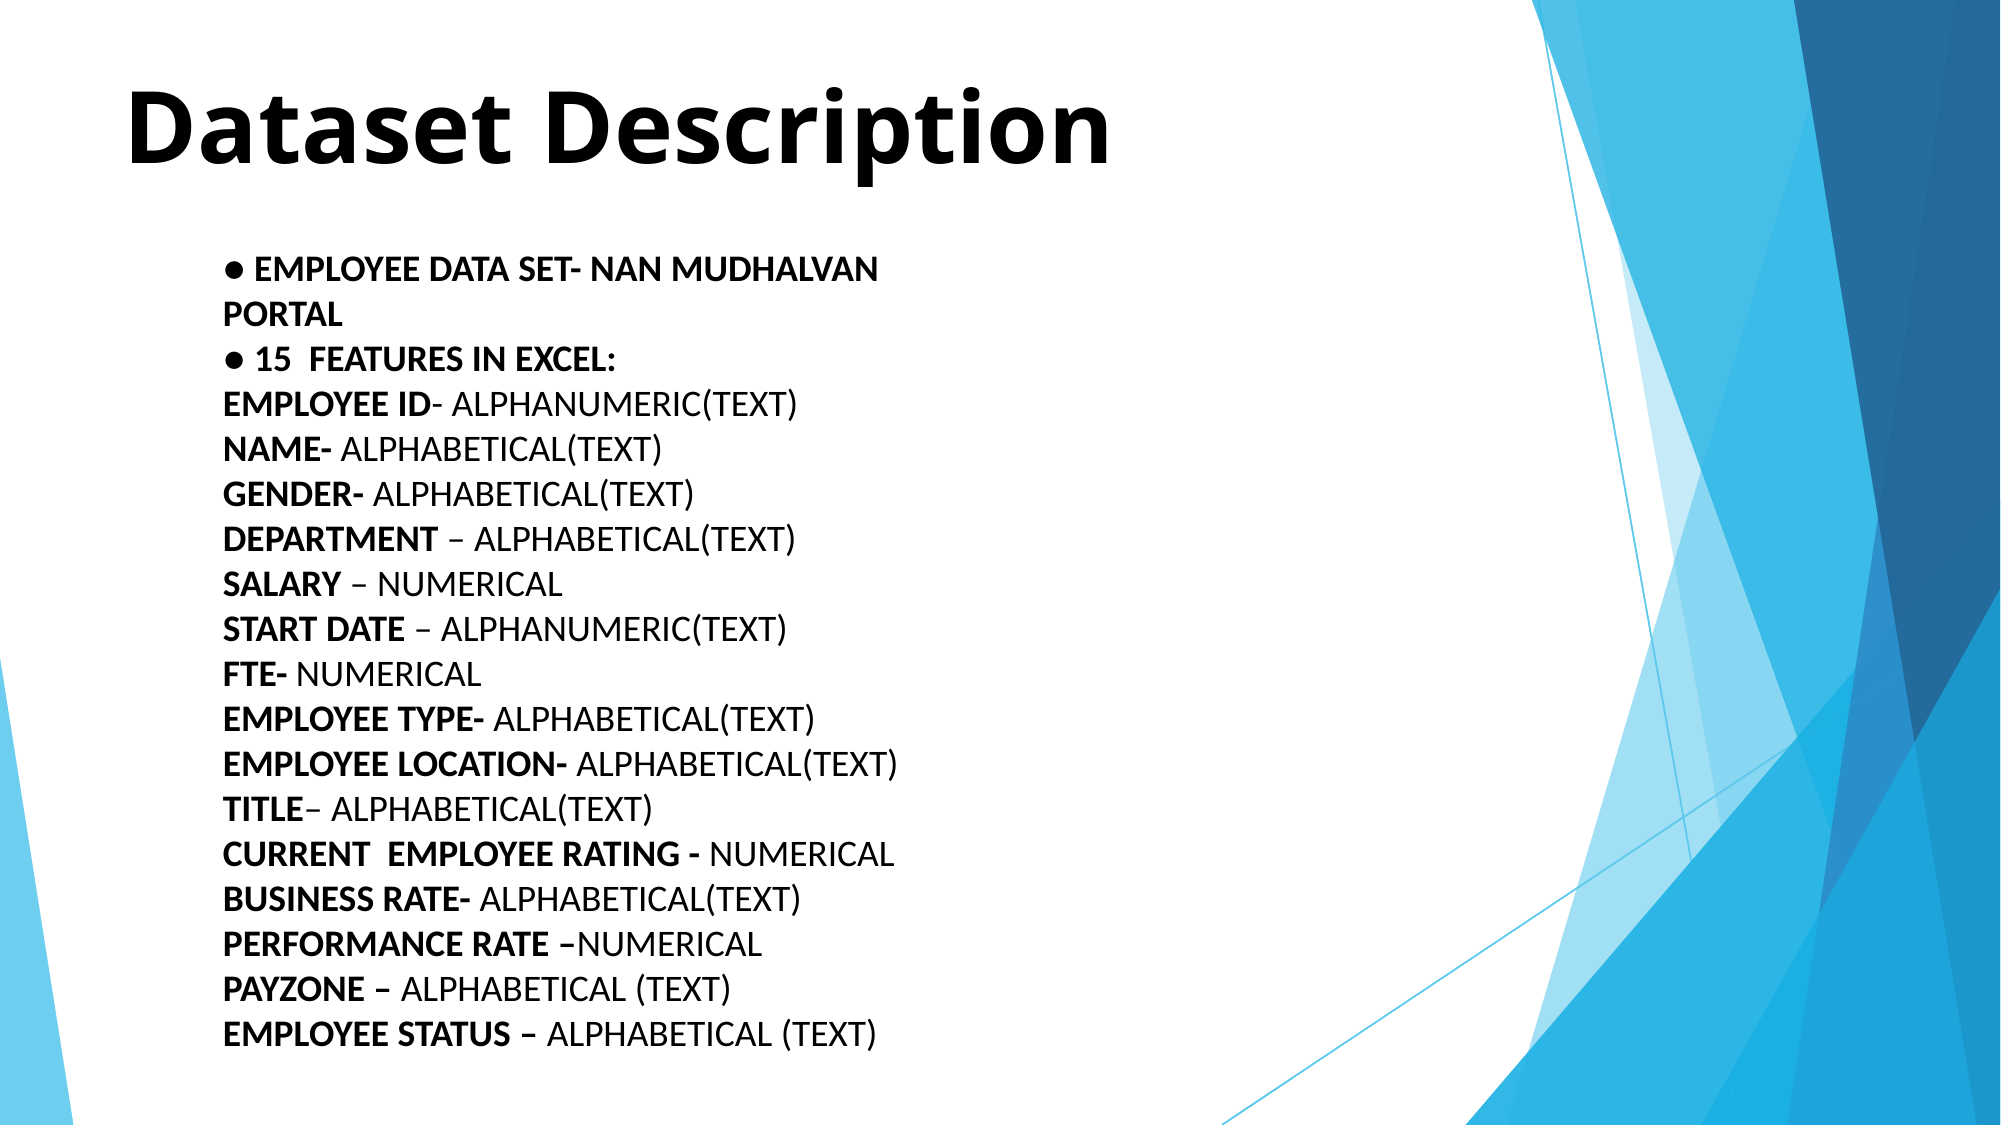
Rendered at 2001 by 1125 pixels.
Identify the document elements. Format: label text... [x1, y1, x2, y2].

text_box ● EMPLOYEE DATA SET- NAN MUDHALVAN PORTAL ● 15 FEATURES IN EXCEL: EMPLOYEE ID- ALPHANUMERIC(TEXT) NAME- ALPHABETICAL(TEXT) GENDER- ALPHABETICAL(TEXT) DEPARTMENT – ALPHABETICAL(TEXT) SALARY – NUMERICAL START DATE – ALPHANUMERIC(TEXT) FTE- NUMERICAL EMPLOYEE TYPE- ALPHABETICAL(TEXT) EMPLOYEE LOCATION- ALPHABETICAL(TEXT) TITLE– ALPHABETICAL(TEXT) CURRENT EMPLOYEE RATING - NUMERICAL BUSINESS RATE- ALPHABETICAL(TEXT) PERFORMANCE RATE –NUMERICAL PAYZONE – ALPHABETICAL (TEXT) EMPLOYEE STATUS – ALPHABETICAL (TEXT) [207, 236, 1000, 1062]
title Dataset Description [123, 63, 1877, 252]
